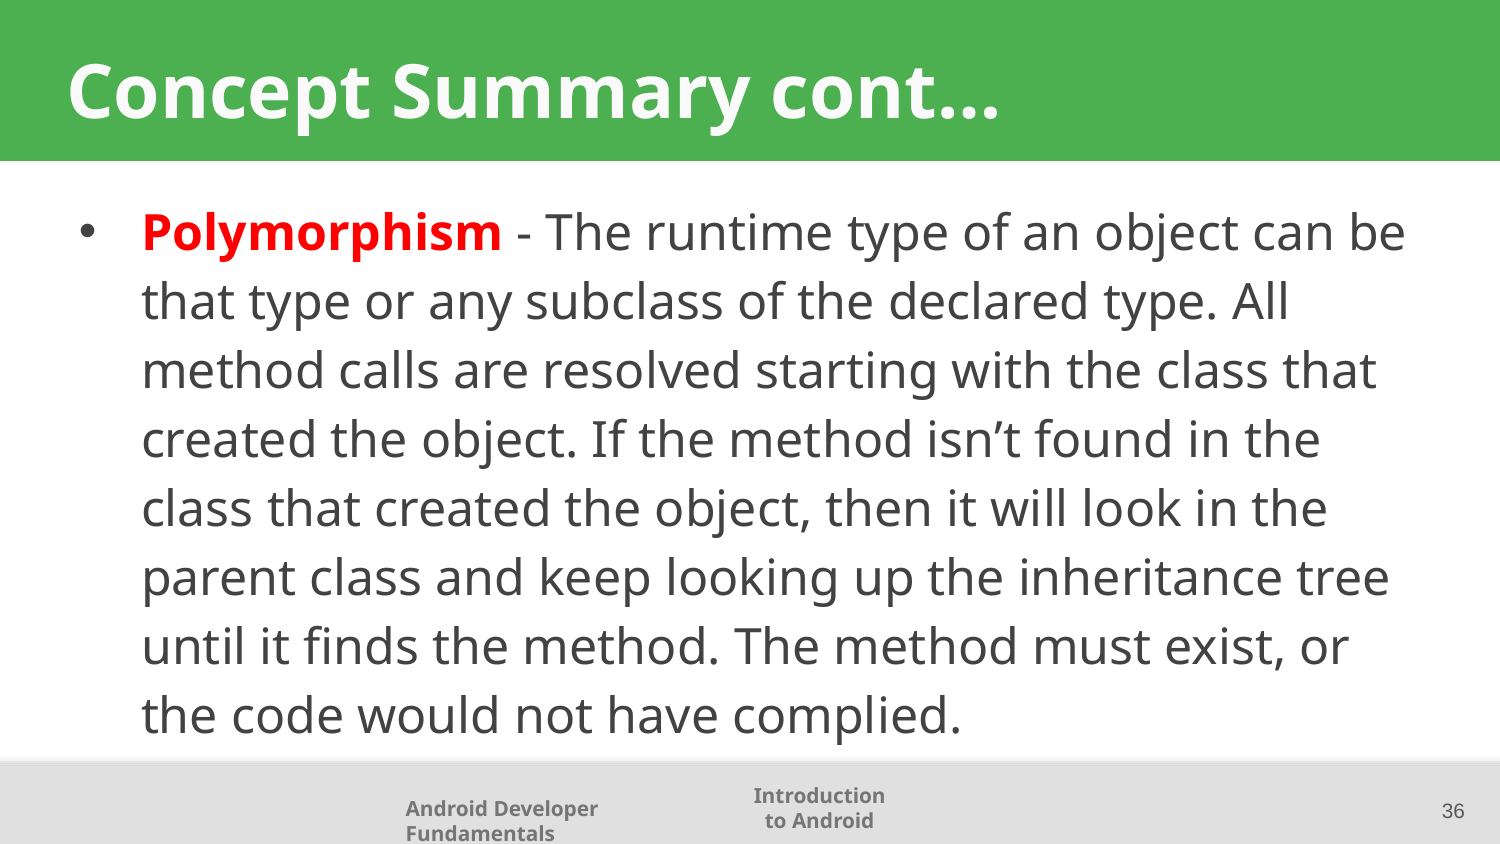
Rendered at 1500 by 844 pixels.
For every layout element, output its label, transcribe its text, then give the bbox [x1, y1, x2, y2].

picture [0, 161, 1500, 844]
list Polymorphism - The runtime type of an object can be that type or any subclass of the declared type. All method calls are resolved starting with the class that created the object. If the method isn’t found in the class that created the object, then it will look in the parent class and keep looking up the inheritance tree until it finds the method. The method must exist, or the code would not have complied. [51, 176, 1449, 737]
slide_number 36 [1389, 777, 1480, 842]
title Concept Summary cont… [51, 28, 1449, 122]
